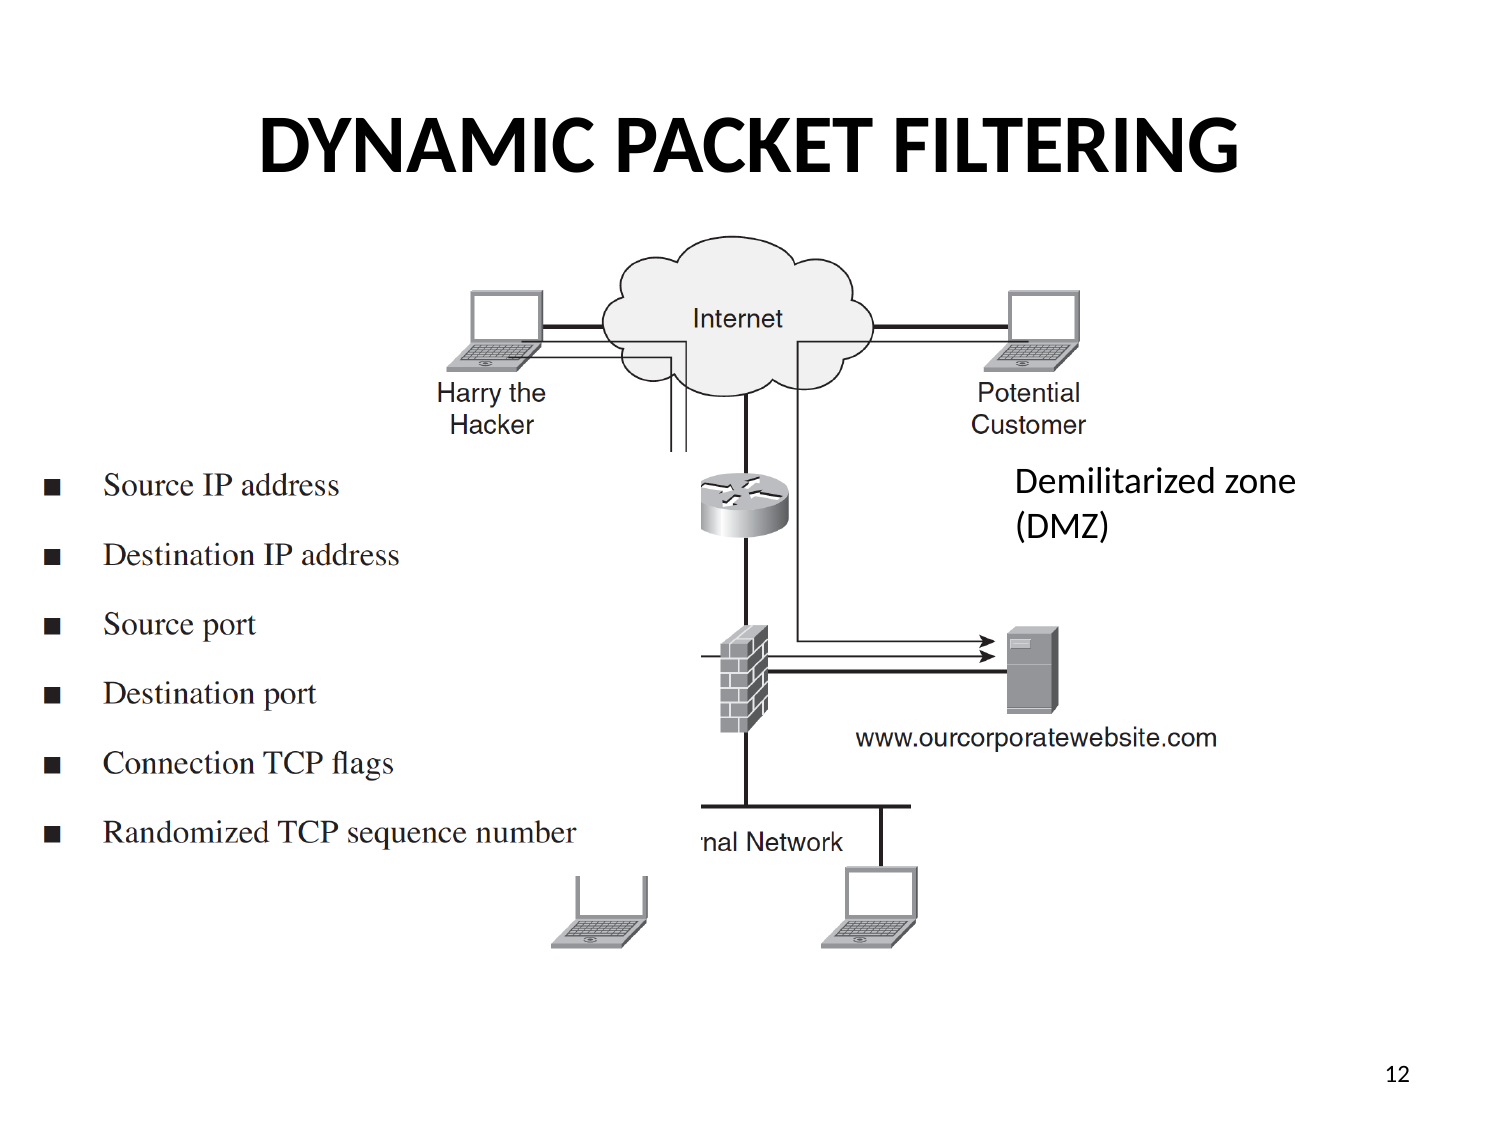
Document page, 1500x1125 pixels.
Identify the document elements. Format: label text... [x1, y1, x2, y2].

picture [3, 452, 701, 876]
text_box Demilitarized zone (DMZ) [1254, 448, 1338, 553]
title Dynamic Packet Filtering [75, 45, 1425, 233]
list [399, 232, 1251, 976]
slide_number ‹#› [1074, 1042, 1425, 1103]
